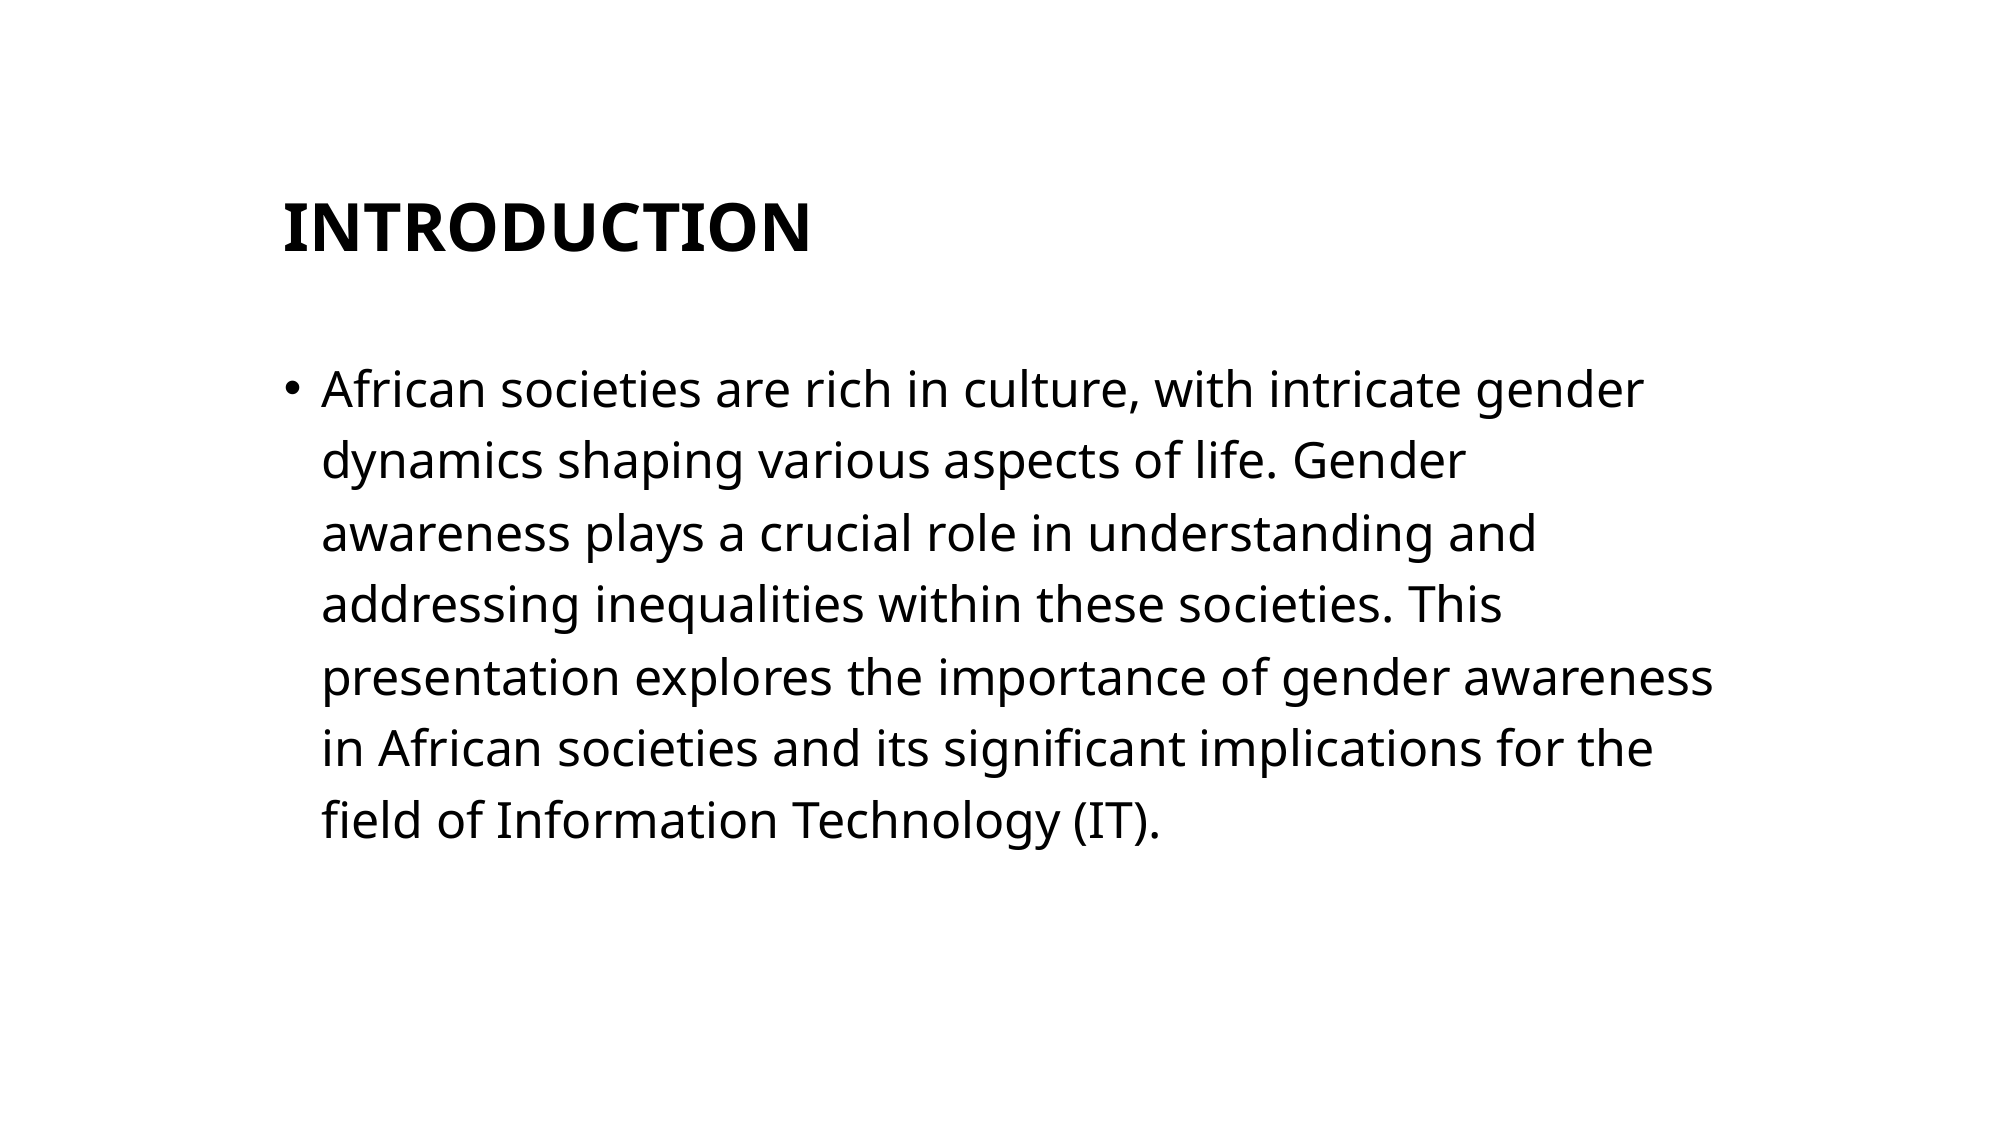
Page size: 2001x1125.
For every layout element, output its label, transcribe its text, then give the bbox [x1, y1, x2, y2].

list African societies are rich in culture, with intricate gender dynamics shaping various aspects of life. Gender awareness plays a crucial role in understanding and addressing inequalities within these societies. This presentation explores the importance of gender awareness in African societies and its significant implications for the field of Information Technology (IT). [268, 337, 1732, 1017]
title INTRODUCTION [268, 112, 1732, 337]
